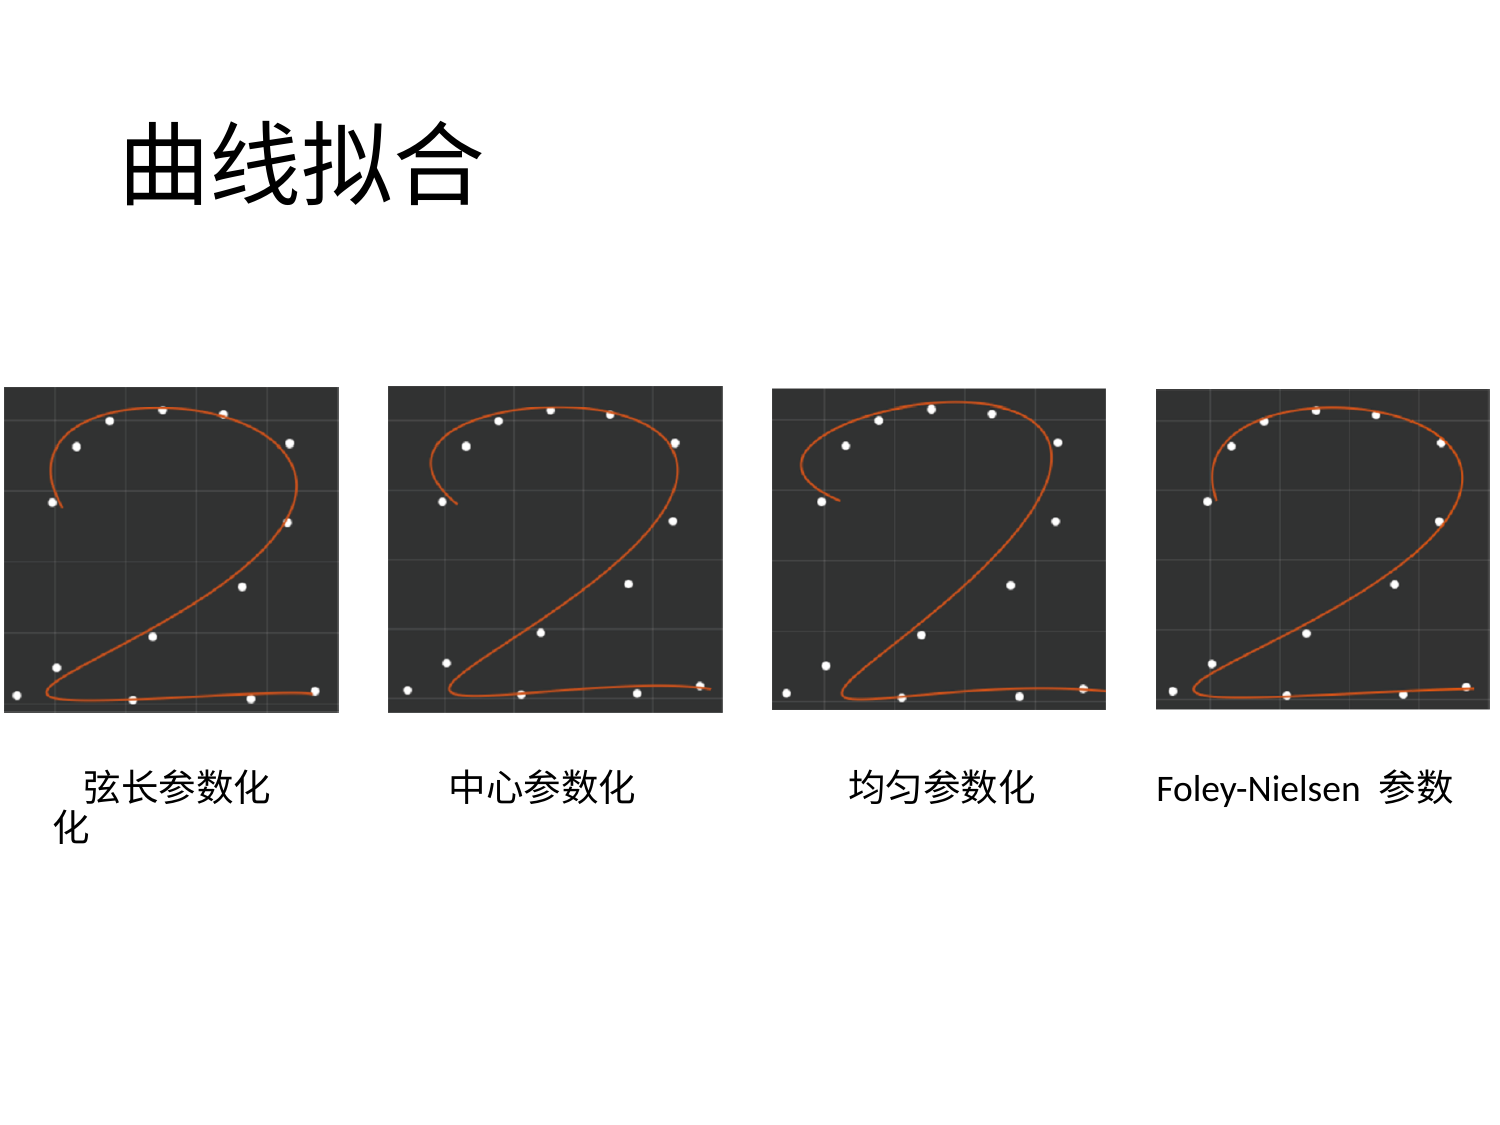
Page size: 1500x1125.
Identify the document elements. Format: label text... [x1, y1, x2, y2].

picture [0, 384, 1500, 718]
title 曲线拟合 [103, 59, 1397, 278]
list 弦长参数化 中心参数化 均匀参数化 Foley-Nielsen 参数化 [0, 761, 1500, 954]
